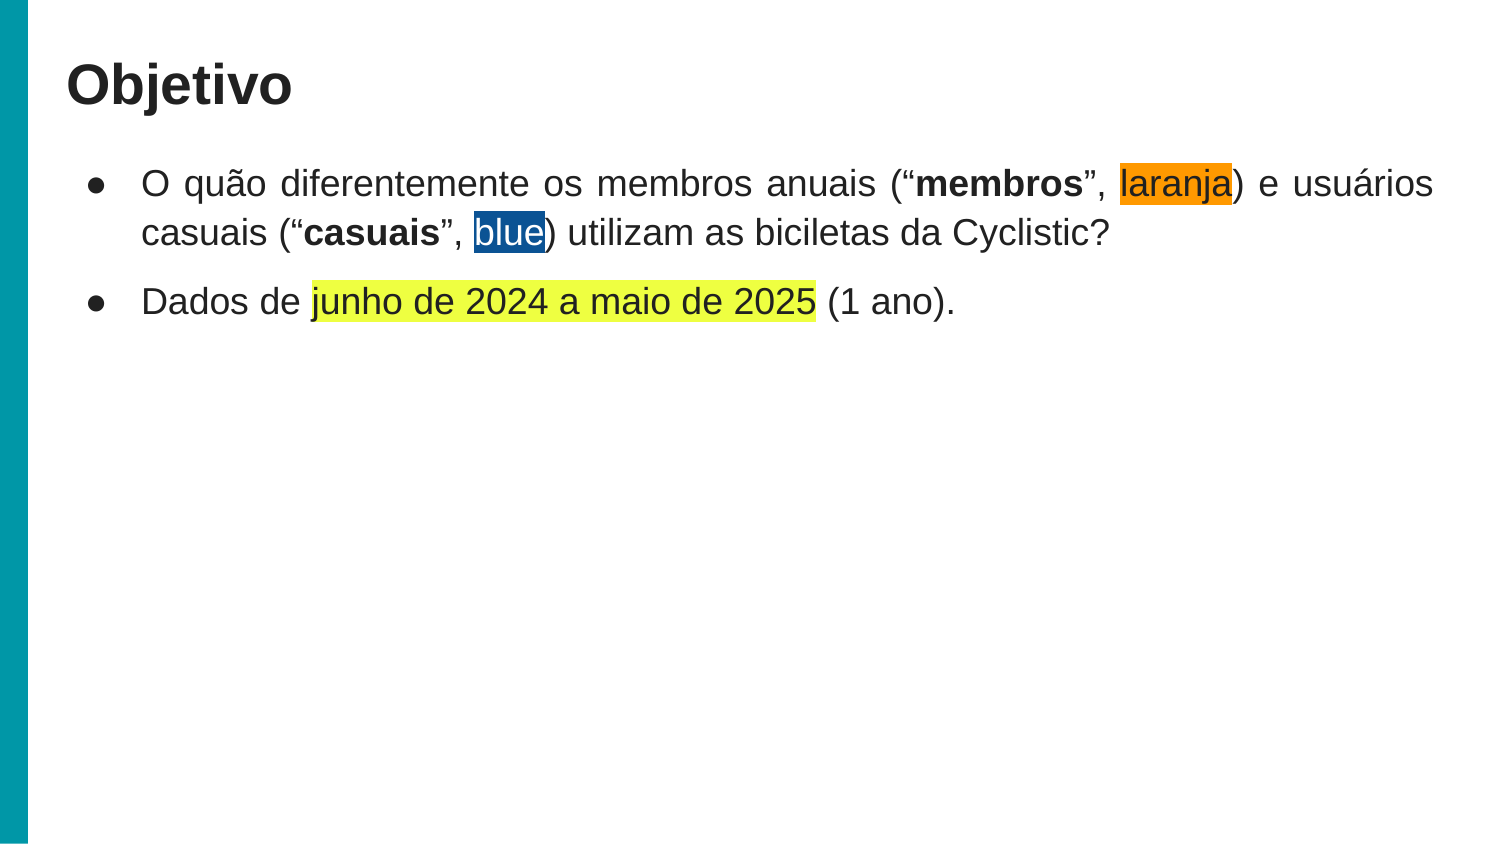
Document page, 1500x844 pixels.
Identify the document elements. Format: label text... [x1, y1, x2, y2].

text_box [0, 0, 28, 844]
title Objetivo [51, 37, 1449, 132]
list O quão diferentemente os membros anuais (“membros”, laranja) e usuários casuais (“casuais”, blue) utilizam as biciletas da Cyclistic? Dados de junho de 2024 a maio de 2025 (1 ano). [51, 141, 1449, 818]
